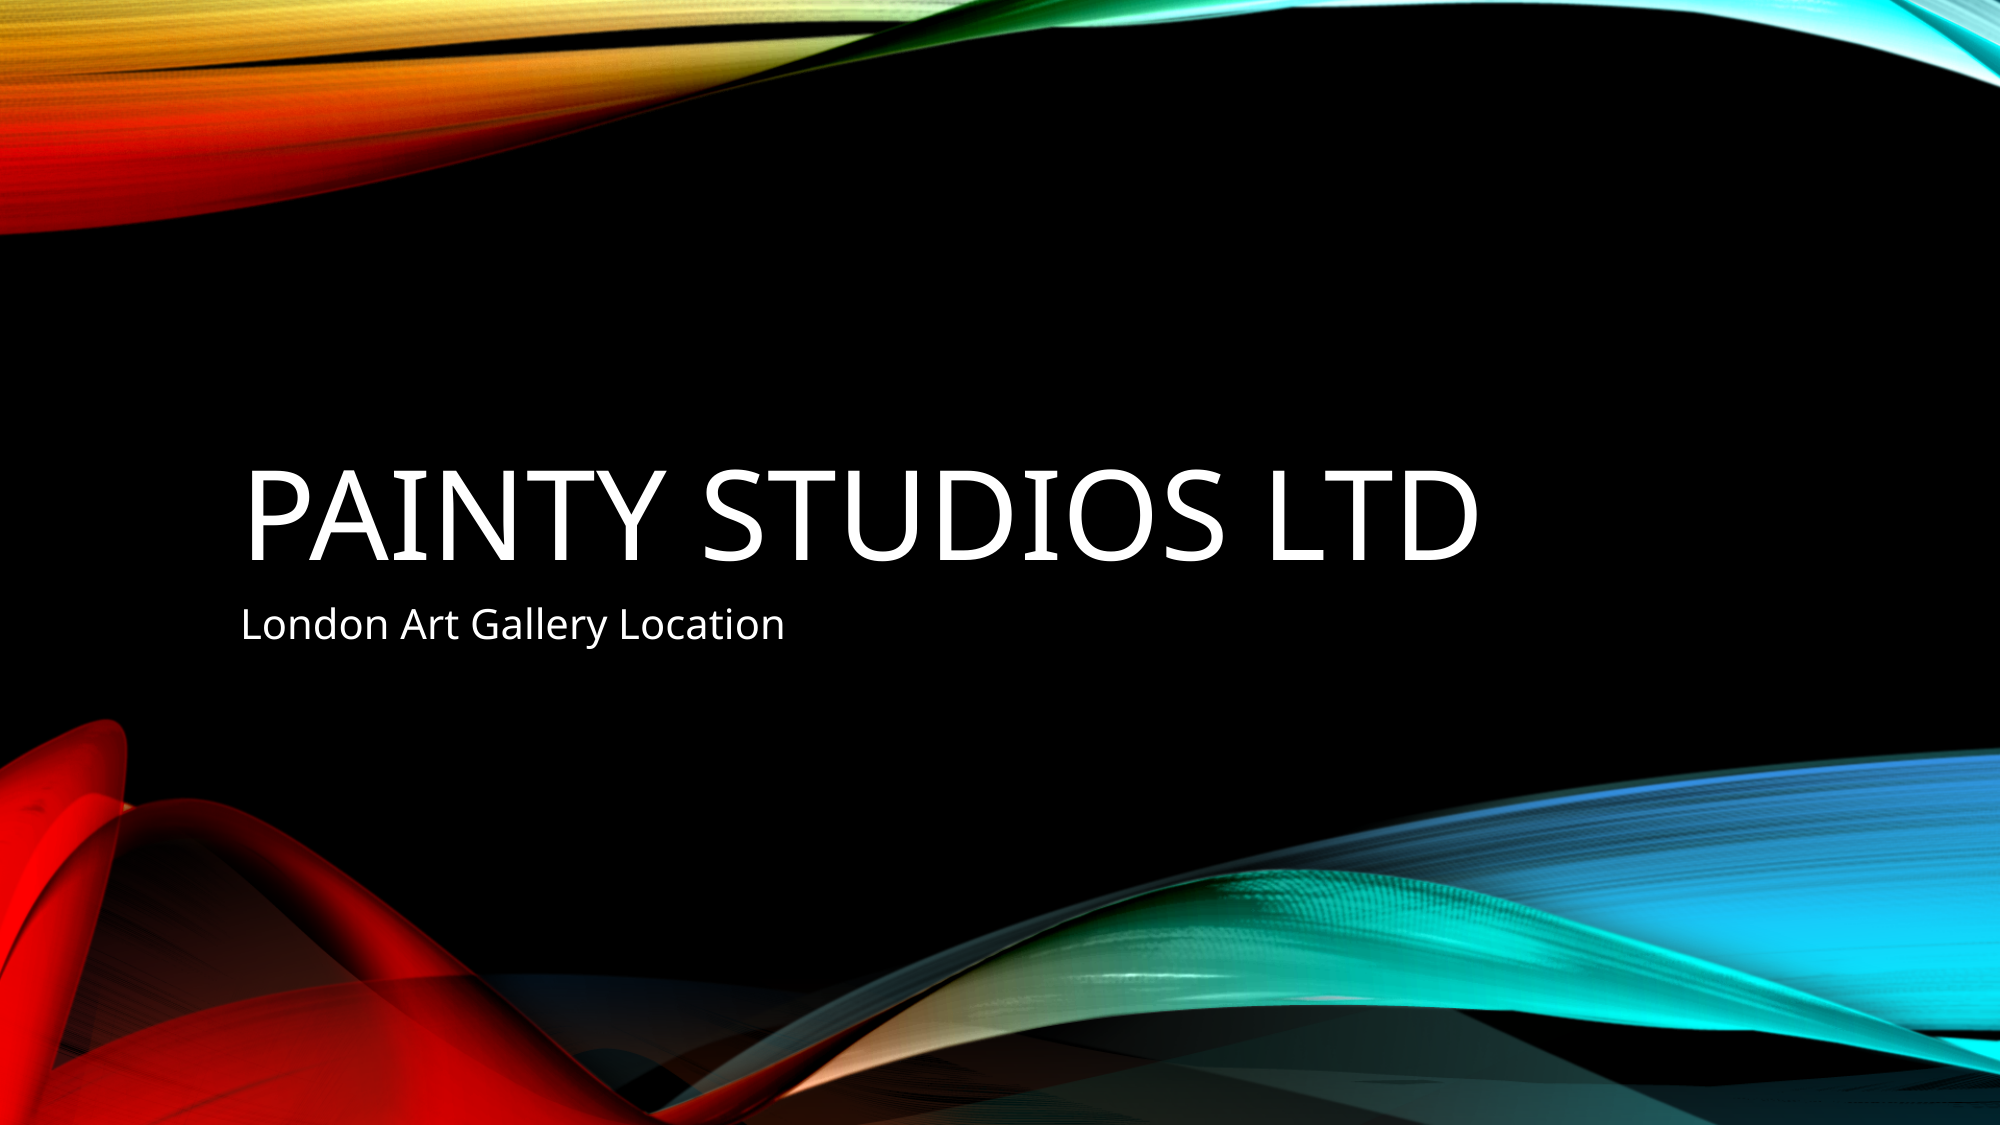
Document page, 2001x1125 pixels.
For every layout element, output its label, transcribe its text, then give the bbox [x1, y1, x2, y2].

picture [0, 717, 2000, 1125]
picture [0, 0, 2000, 237]
title Painty studios ltd [225, 295, 1775, 595]
subtitle London Art Gallery Location [225, 595, 1775, 709]
